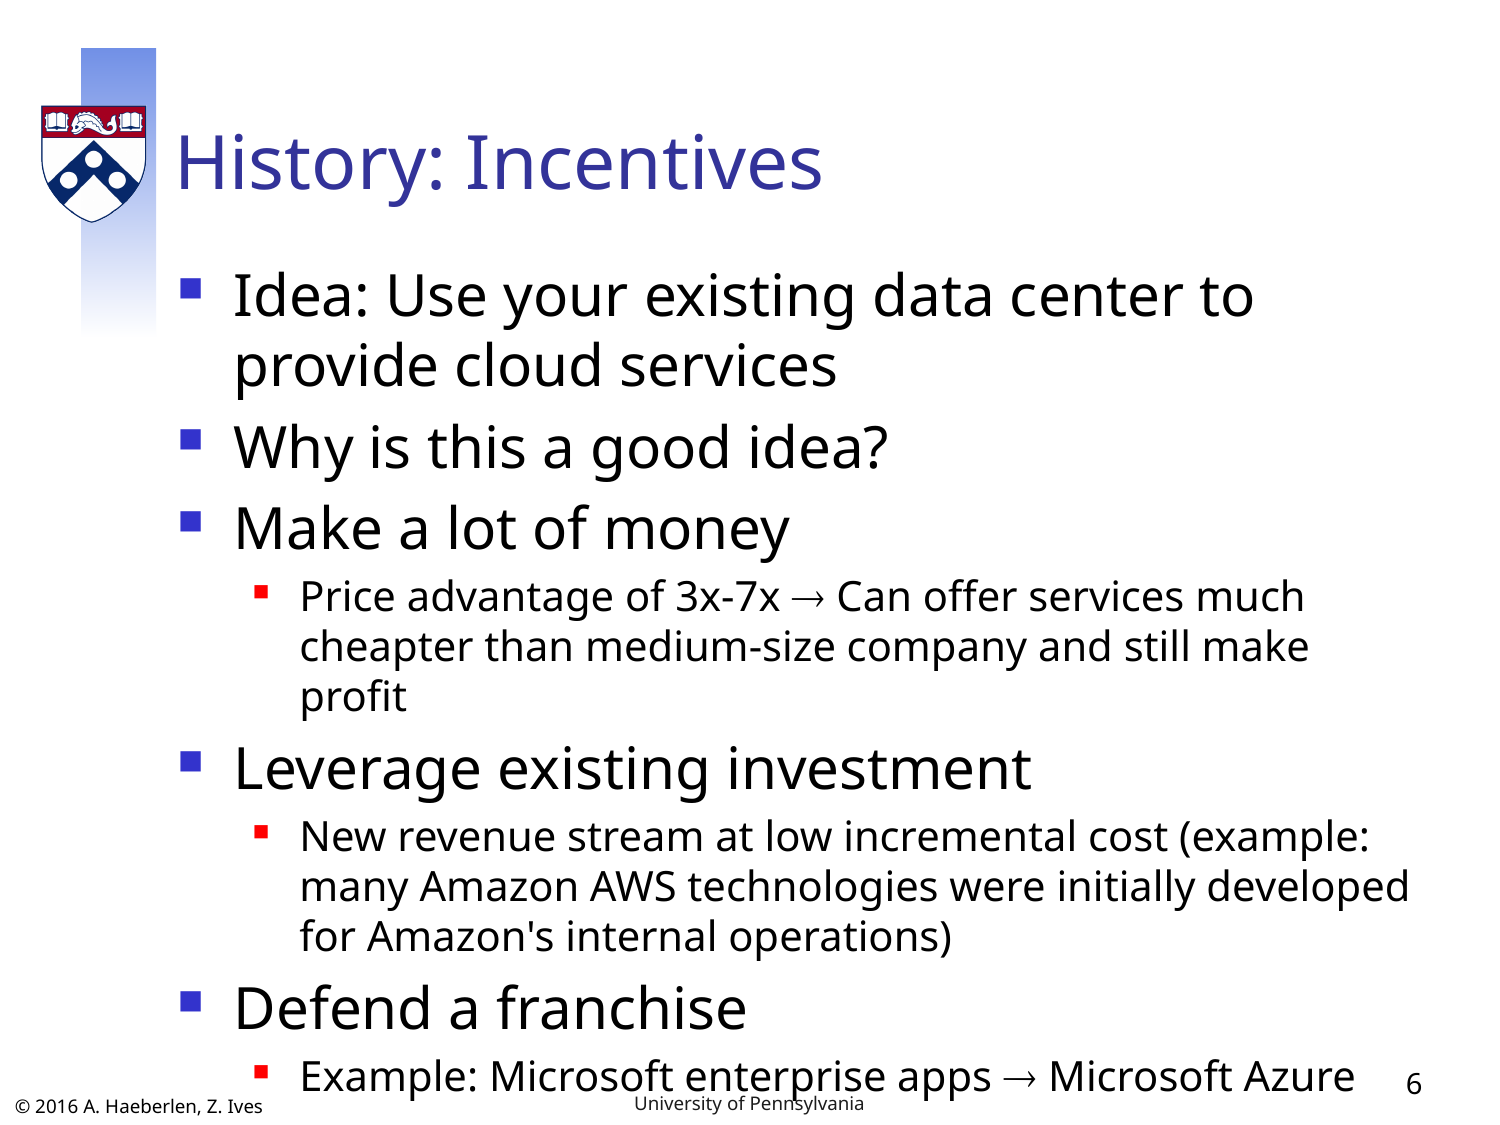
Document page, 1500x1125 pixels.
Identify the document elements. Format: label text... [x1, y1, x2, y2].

title History: Incentives [158, 49, 1438, 213]
footer University of Pennsylvania [512, 1083, 987, 1125]
list Idea: Use your existing data center to provide cloud services Why is this a good idea? Make a lot of money Price advantage of 3x-7x  Can offer services much cheapter than medium-size company and still make profit Leverage existing investment New revenue stream at low incremental cost (example: many Amazon AWS technologies were initially developed for Amazon's internal operations) Defend a franchise Example: Microsoft enterprise apps  Microsoft Azure [162, 250, 1438, 1003]
slide_number 6 [1124, 1037, 1438, 1113]
picture [39, 103, 148, 225]
